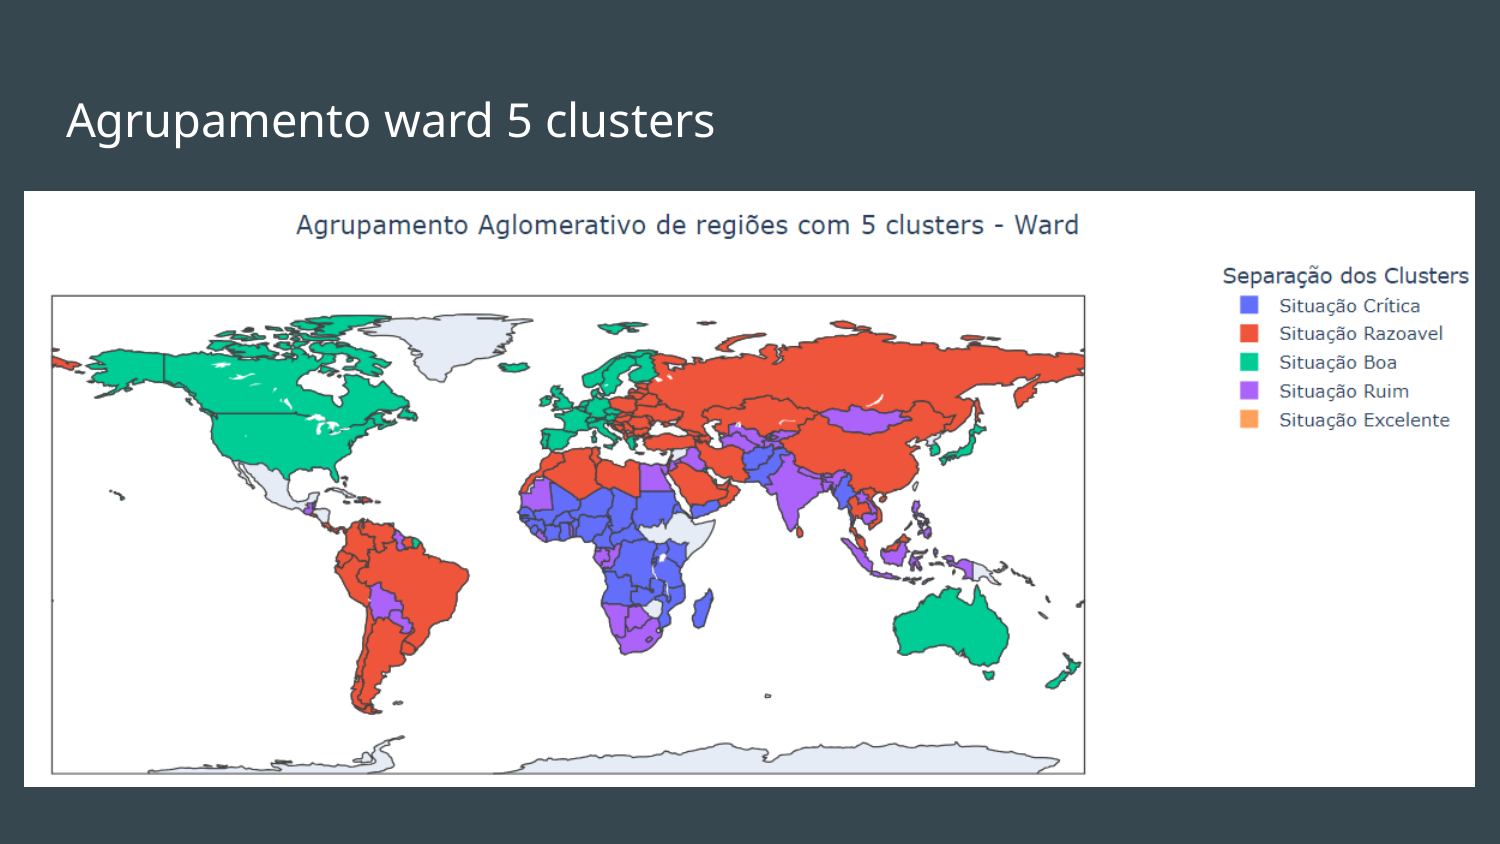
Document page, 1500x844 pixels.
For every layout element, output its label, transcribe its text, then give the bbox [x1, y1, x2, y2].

picture [24, 191, 1476, 787]
title Agrupamento ward 5 clusters [51, 72, 1449, 167]
